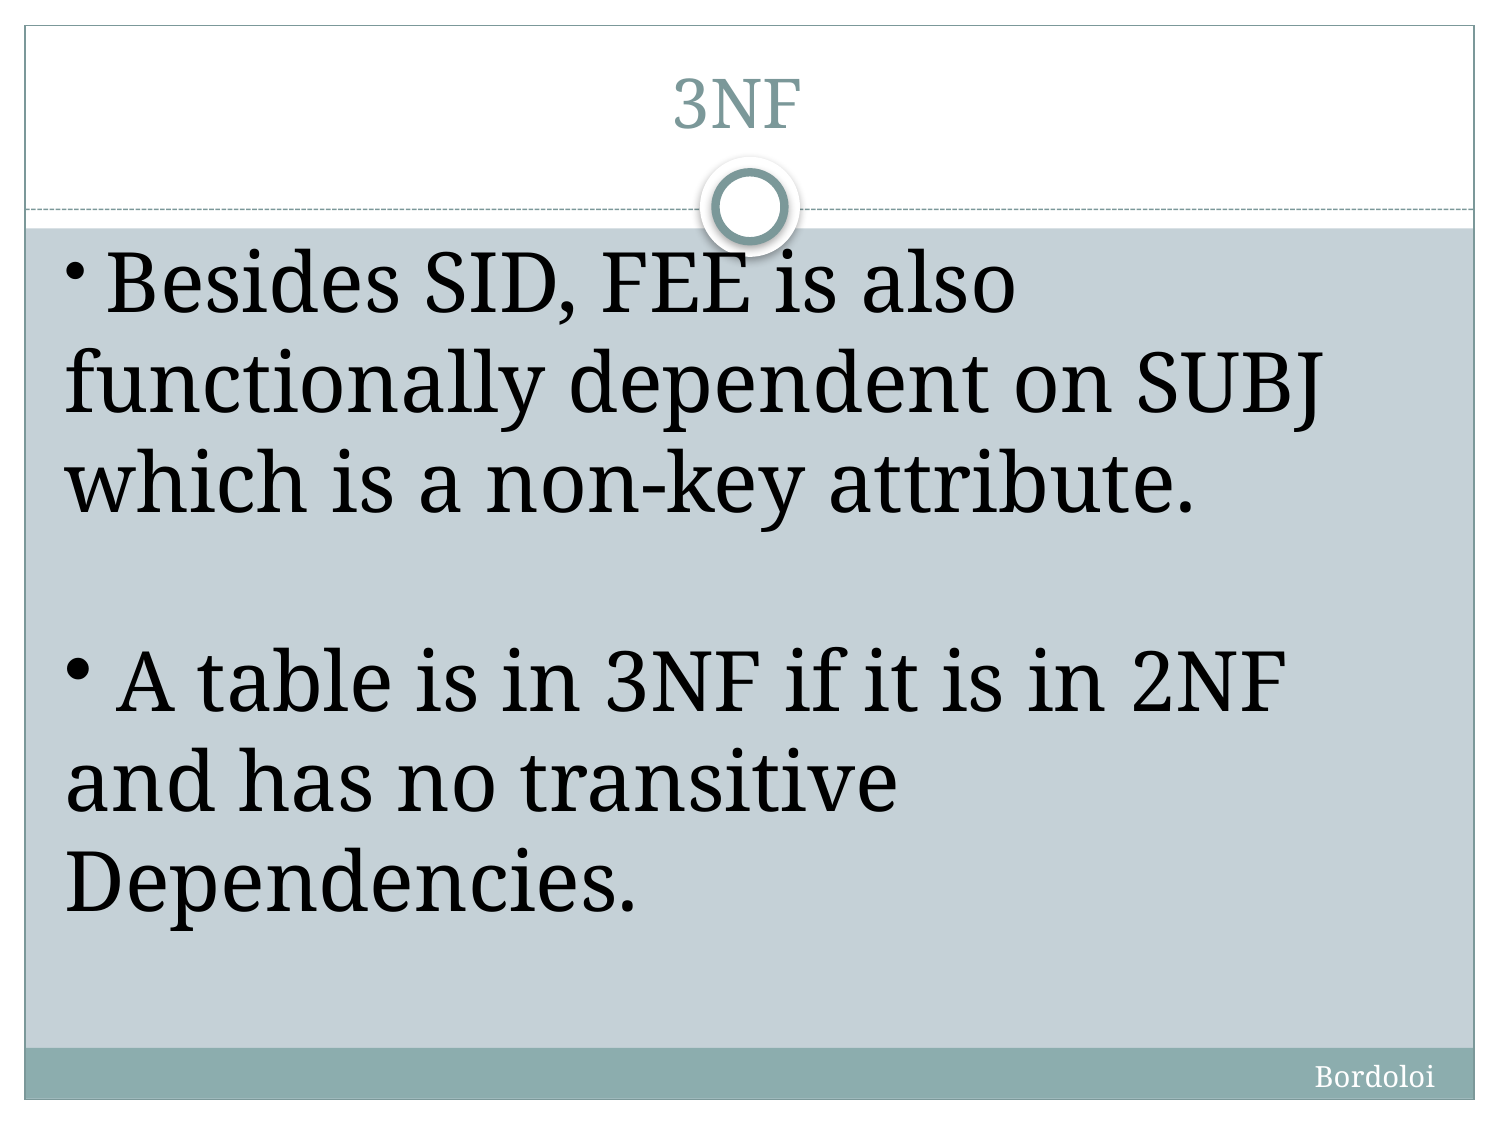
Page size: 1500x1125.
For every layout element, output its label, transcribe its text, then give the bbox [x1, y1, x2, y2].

slide_number Bordoloi [950, 1050, 1450, 1111]
text_box Besides SID, FEE is also functionally dependent on SUBJ which is a non-key attribute. A table is in 3NF if it is in 2NF and has no transitive Dependencies. [49, 221, 1445, 936]
title 3NF [99, 50, 1375, 150]
